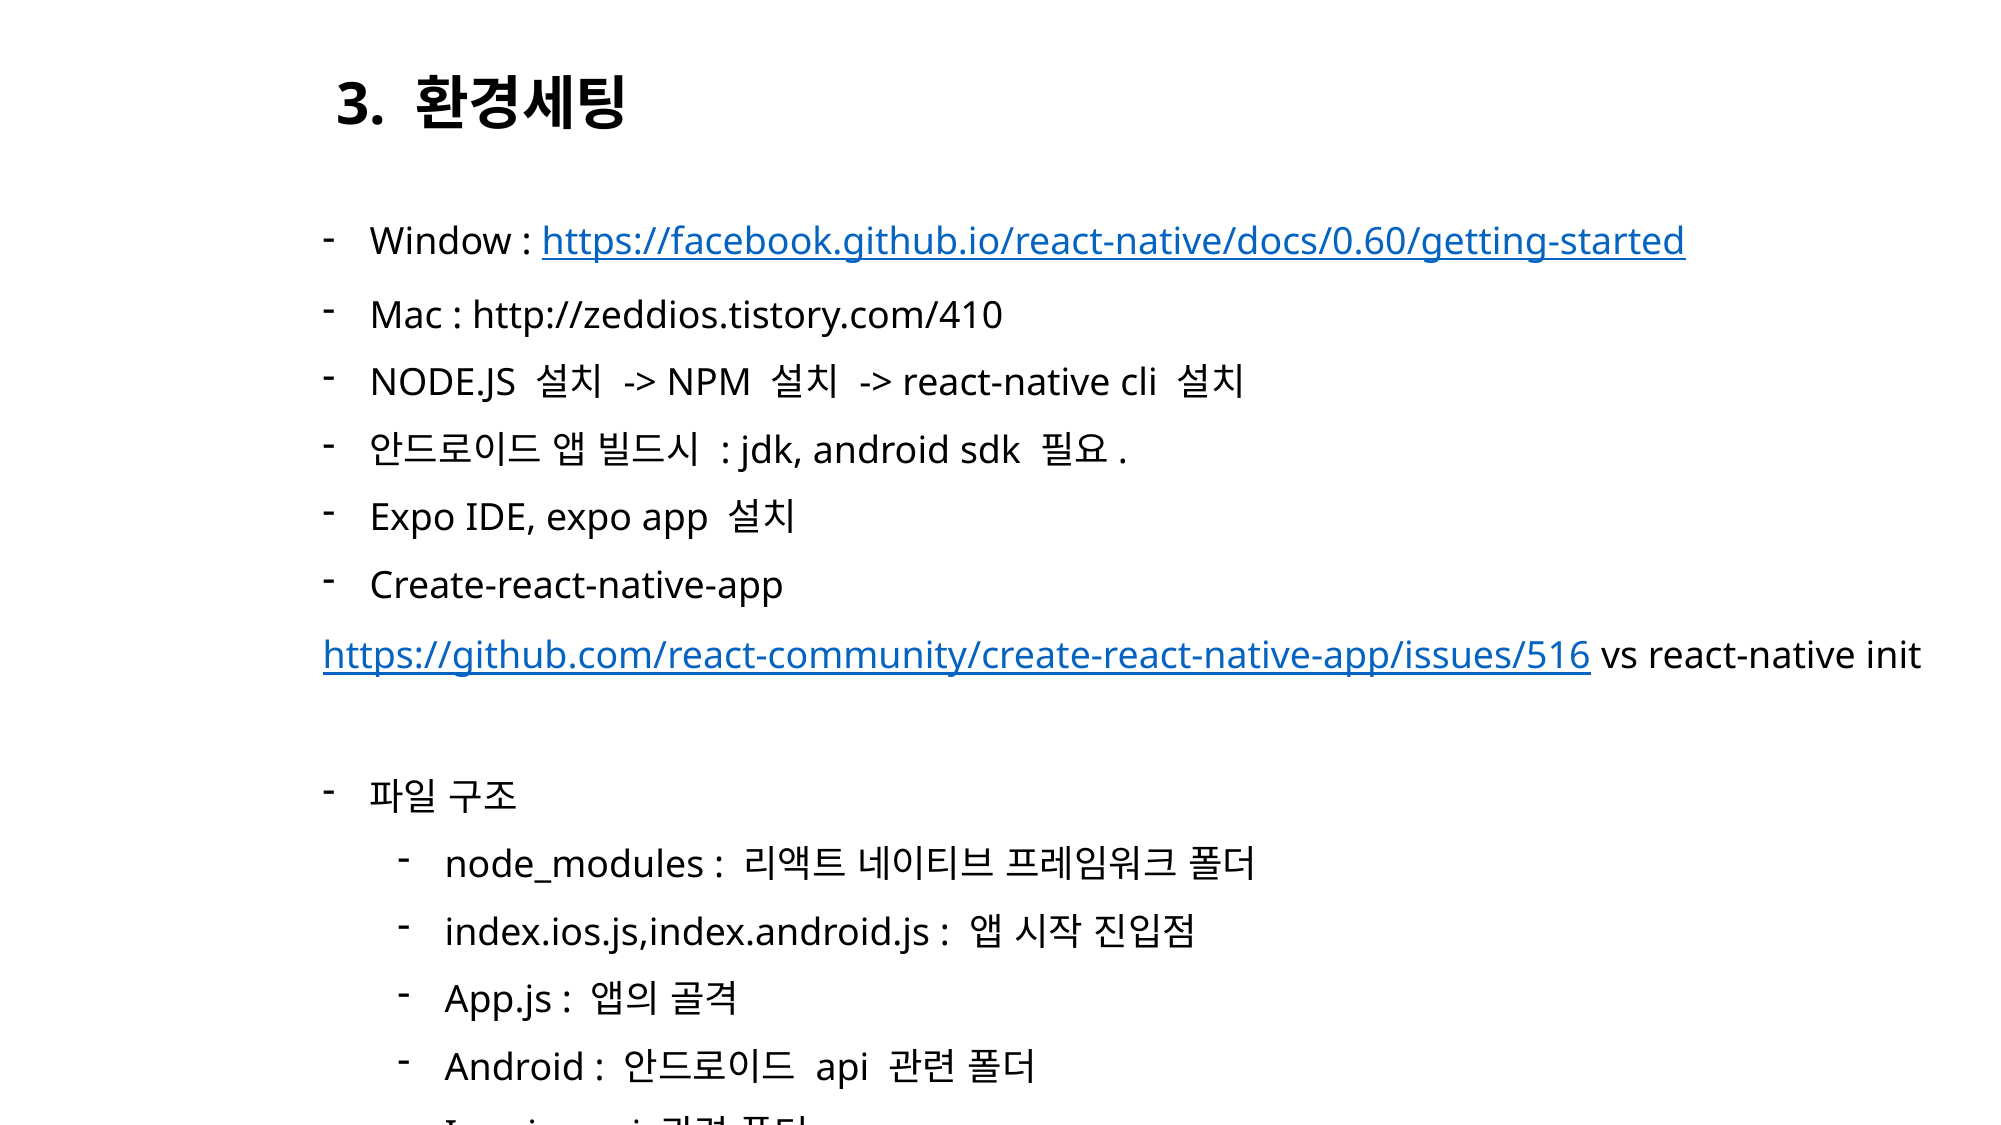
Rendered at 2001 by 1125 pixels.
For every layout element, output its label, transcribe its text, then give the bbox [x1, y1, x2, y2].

text_box 3. 환경세팅 [321, 58, 645, 144]
text_box Window : https://facebook.github.io/react-native/docs/0.60/getting-started Mac : http://zeddios.tistory.com/410 NODE.JS 설치 -> NPM 설치 -> react-native cli 설치 안드로이드 앱 빌드시 : jdk, android sdk 필요. Expo IDE, expo app 설치 Create-react-native-app https://github.com/react-community/create-react-native-app/issues/516 vs react-native init 파일 구조 node_modules : 리액트 네이티브 프레임워크 폴더 index.ios.js,index.android.js : 앱 시작 진입점 App.js : 앱의 골격 Android : 안드로이드 api 관련 폴더 Ios : ios api 관련 폴더 Package.json : 의존성 패키지 [308, 184, 1947, 1125]
